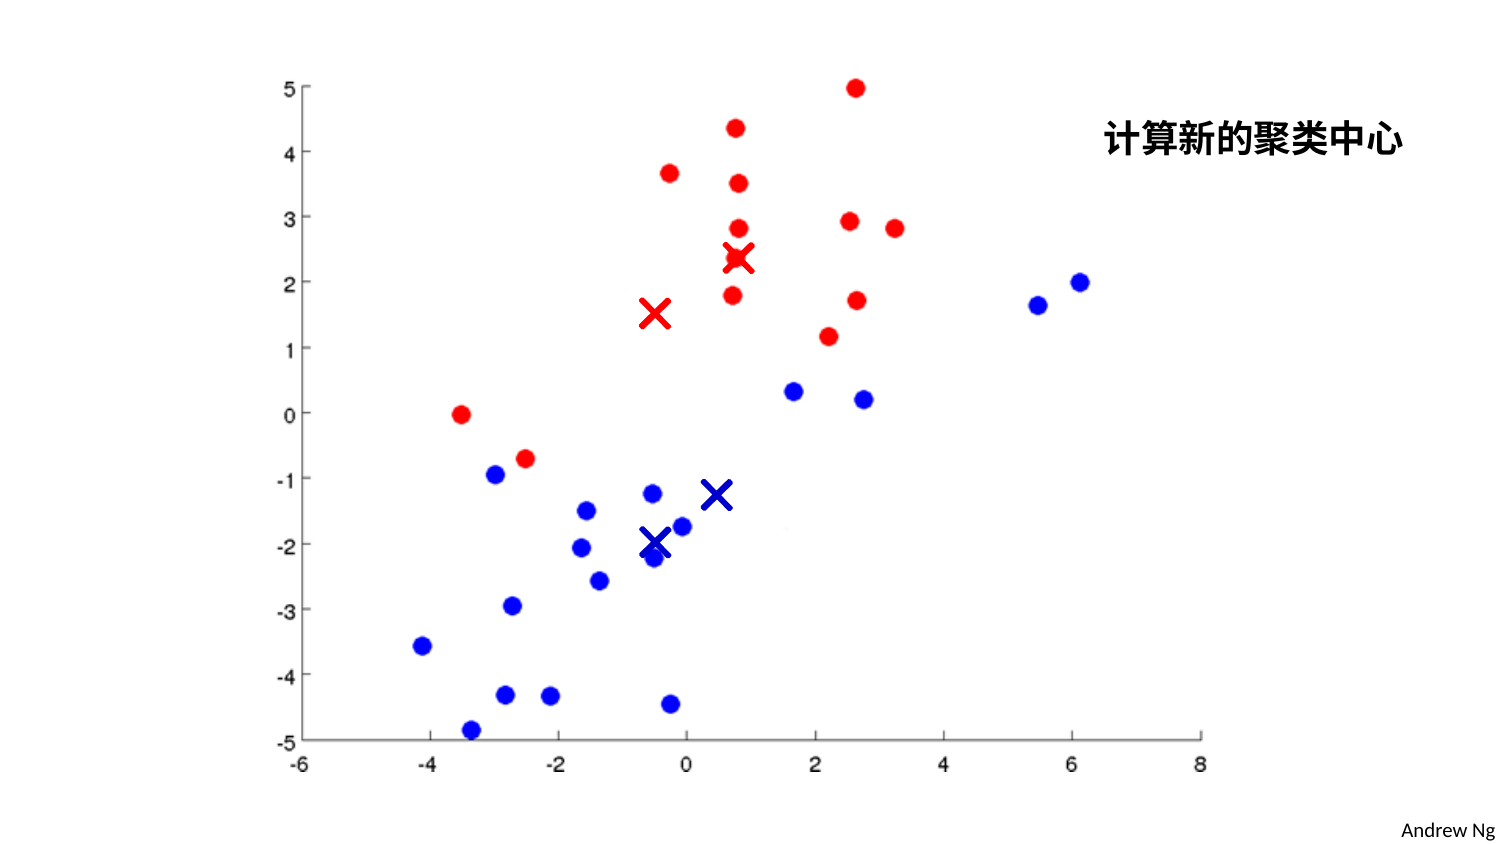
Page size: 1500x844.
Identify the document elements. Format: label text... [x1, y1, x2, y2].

picture [275, 71, 1211, 773]
text_box 计算新的聚类中心 [1216, 107, 1419, 168]
